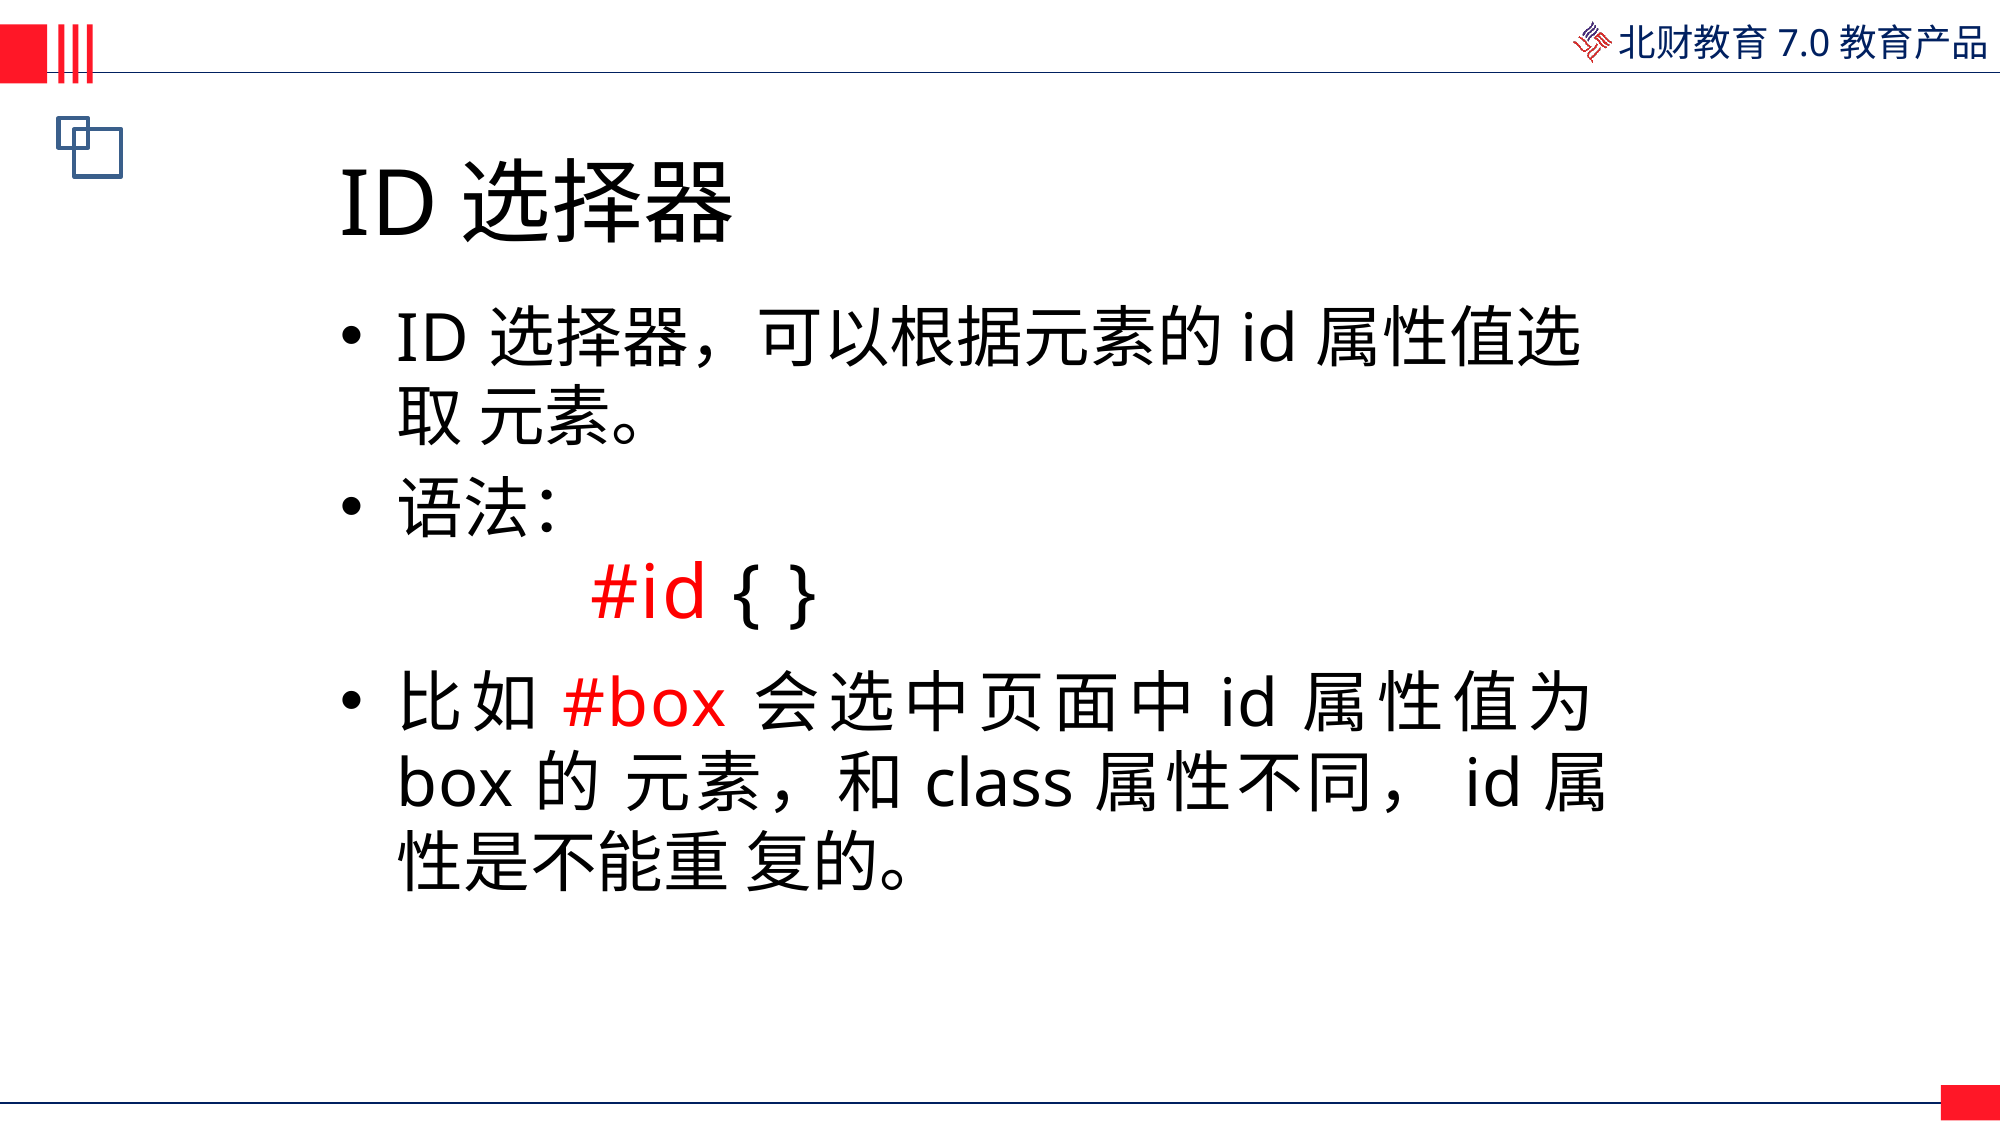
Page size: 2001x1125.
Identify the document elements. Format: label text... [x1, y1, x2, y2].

picture [1554, 13, 1623, 73]
title ID选择器 [338, 141, 828, 289]
text_box ID选择器，可以根据元素的id属性值选取 元素。 语法： #id { } 比如#box会选中页面中id属性值为box的 元素，和class属性不同，id属性是不能重 复的。 [338, 289, 1612, 900]
